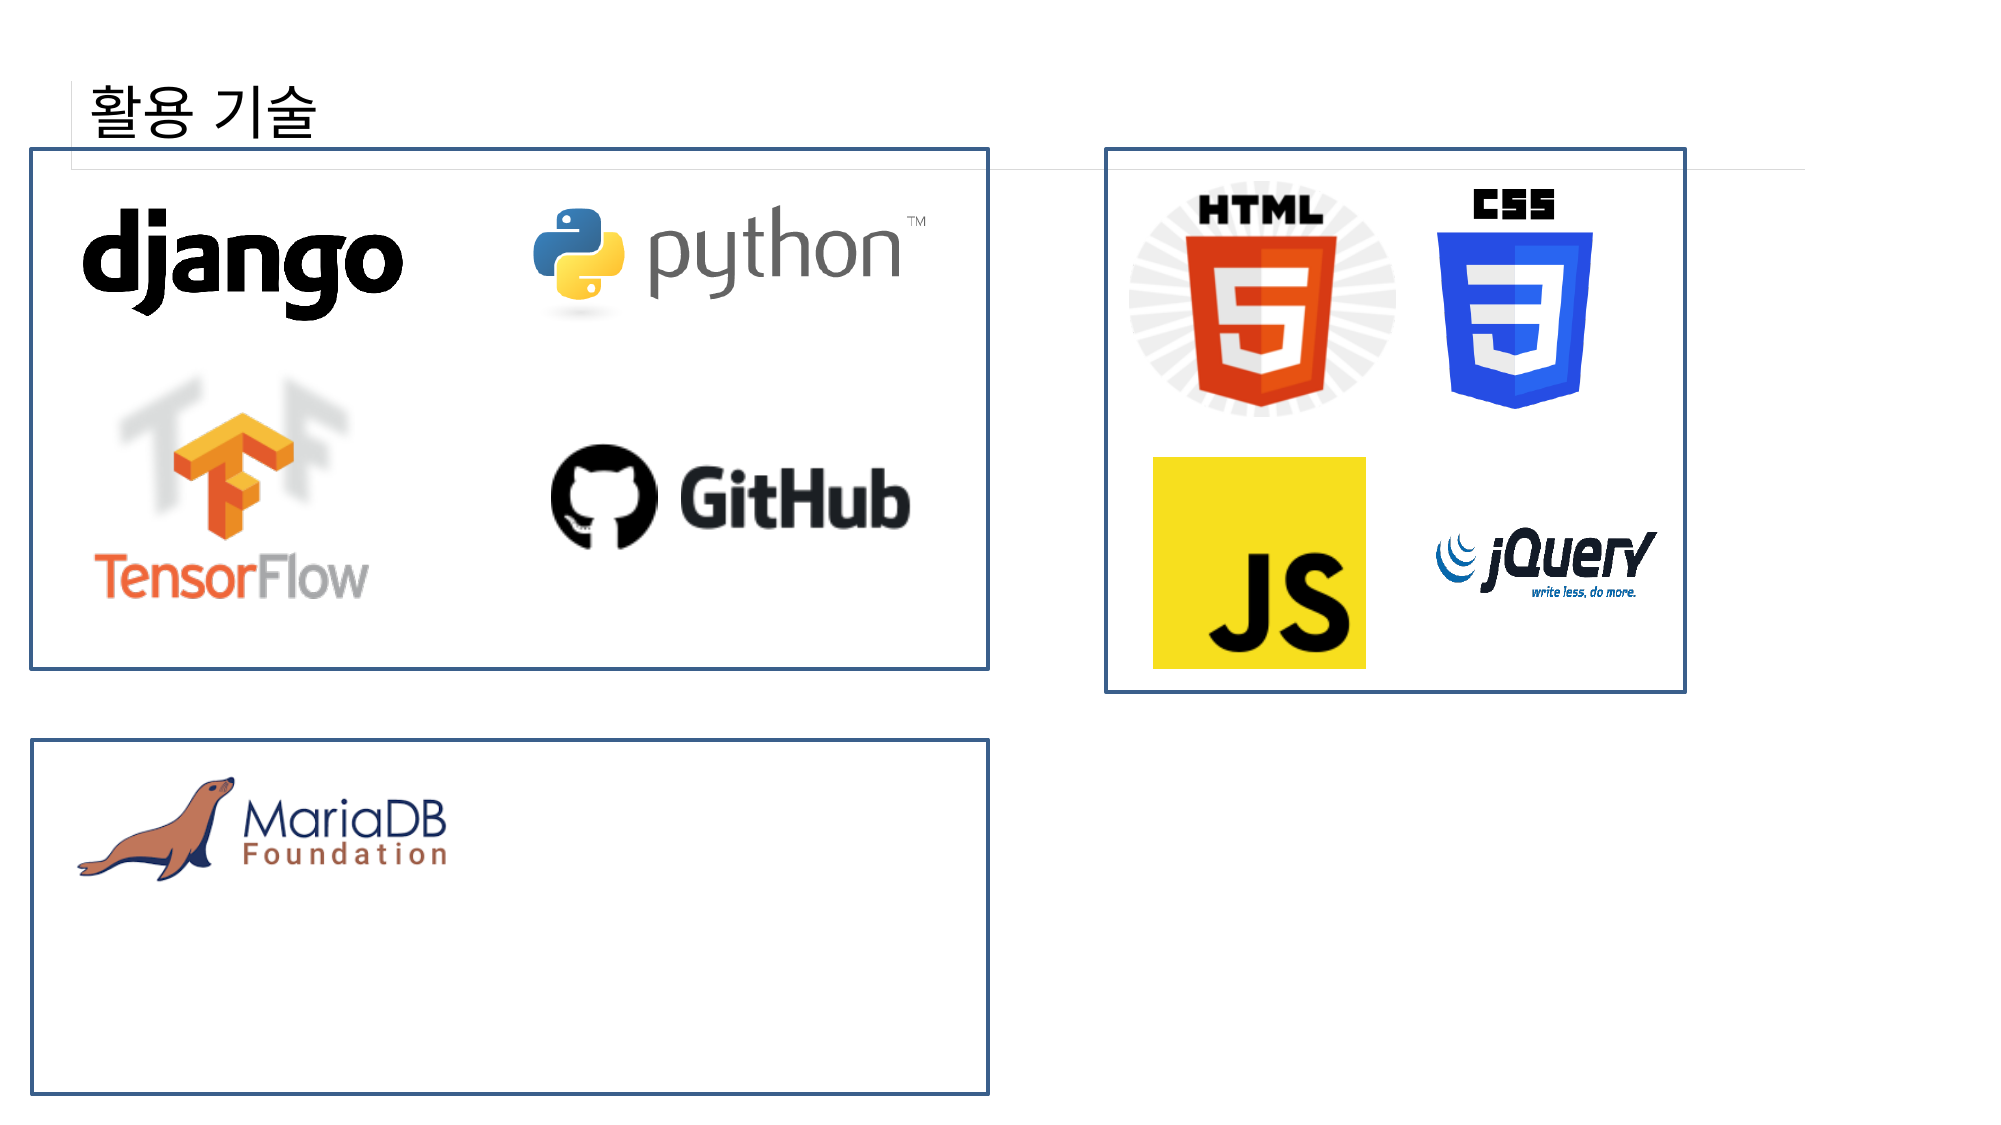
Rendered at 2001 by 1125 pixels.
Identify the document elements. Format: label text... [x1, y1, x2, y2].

picture [75, 206, 410, 323]
picture [468, 180, 963, 349]
title 활용 기술 [74, 61, 1949, 162]
picture [680, 455, 912, 540]
picture [90, 367, 375, 605]
text_box [30, 738, 990, 1096]
picture [1436, 189, 1593, 409]
picture [1153, 457, 1366, 670]
picture [550, 443, 658, 554]
text_box [29, 147, 990, 671]
picture [1424, 476, 1668, 649]
picture [1129, 180, 1397, 418]
text_box [1104, 147, 1687, 694]
picture [55, 756, 484, 906]
